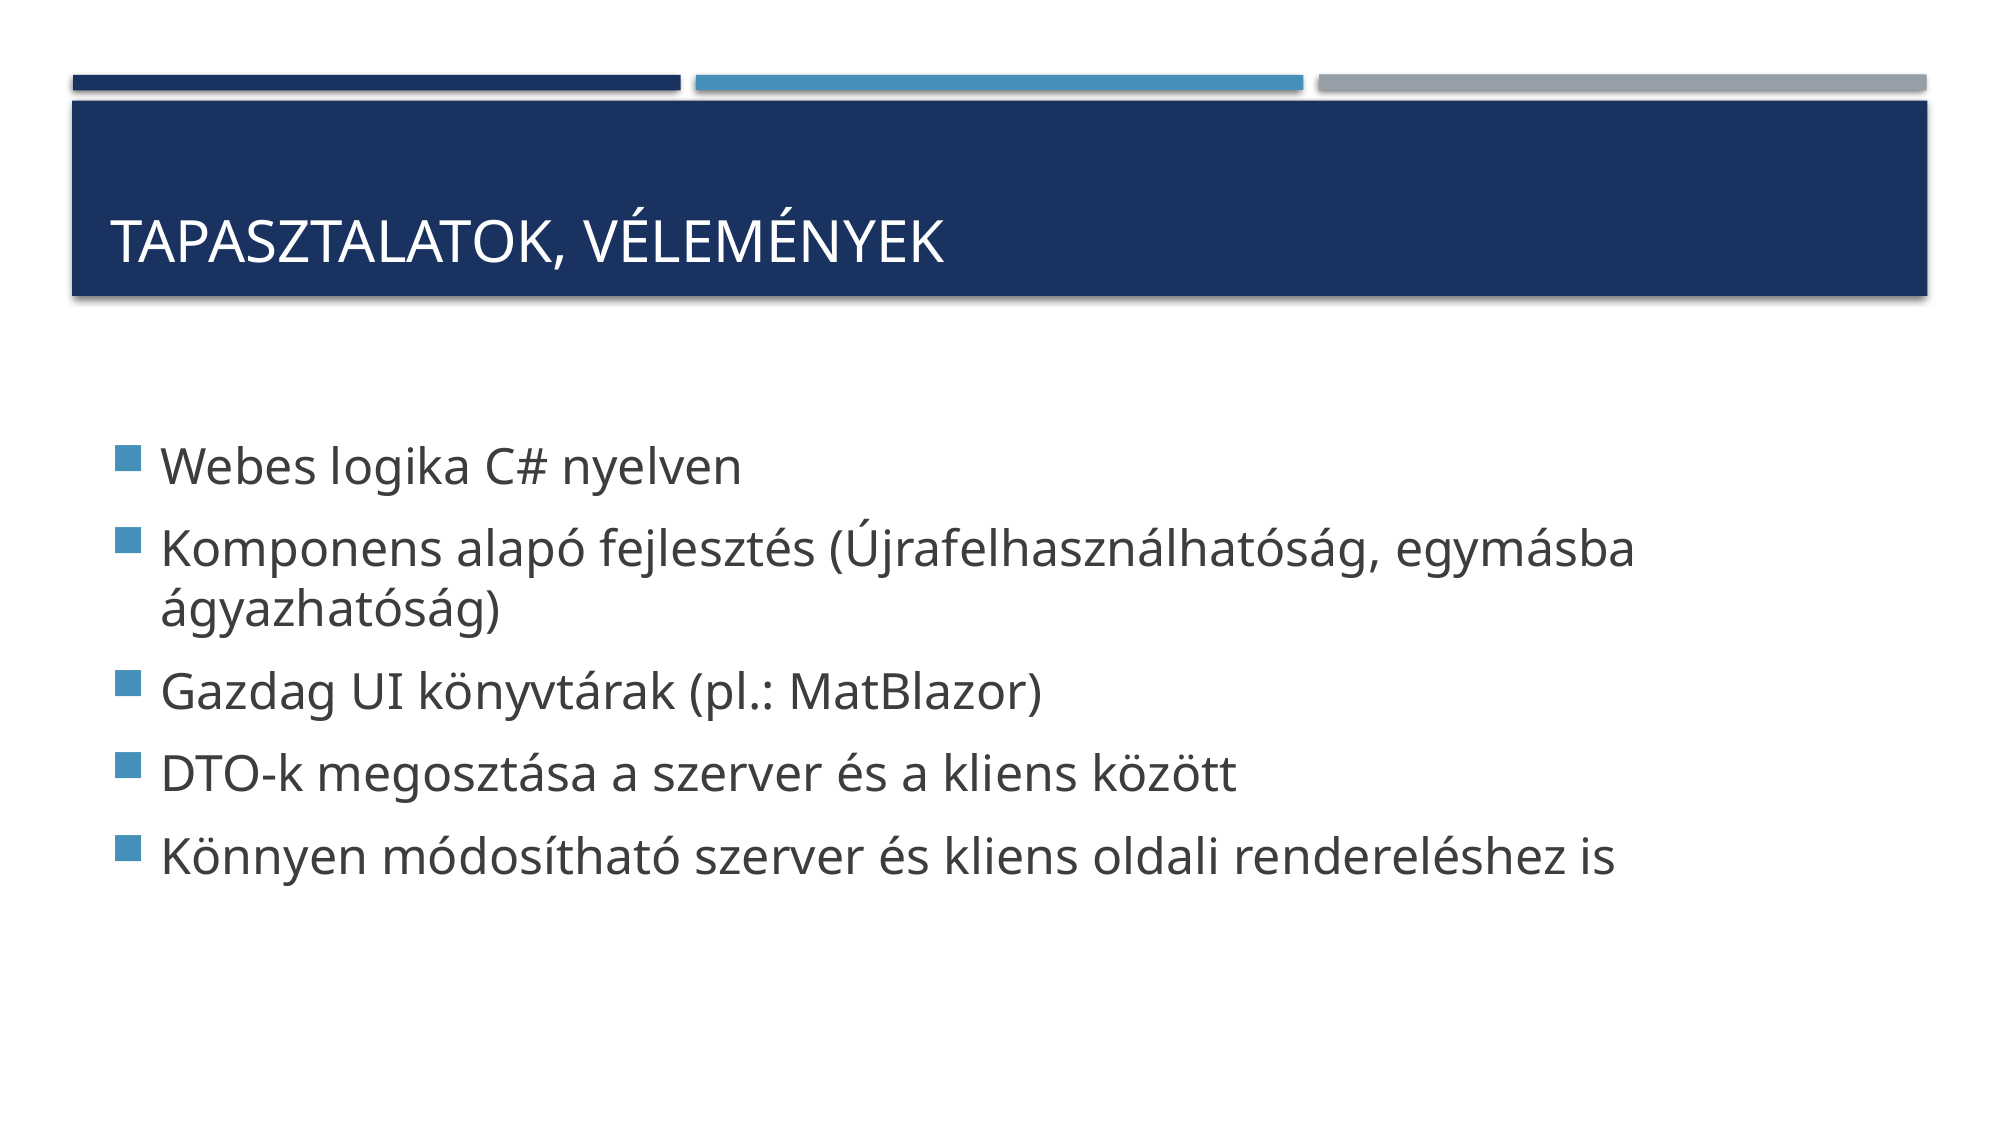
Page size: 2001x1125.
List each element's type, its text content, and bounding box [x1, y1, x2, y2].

list Webes logika C# nyelven Komponens alapó fejlesztés (Újrafelhasználhatóság, egymásba ágyazhatóság) Gazdag UI könyvtárak (pl.: MatBlazor) DTO-k megosztása a szerver és a kliens között Könnyen módosítható szerver és kliens oldali rendereléshez is [95, 357, 1905, 962]
title Tapasztalatok, vélemények [95, 115, 1905, 282]
